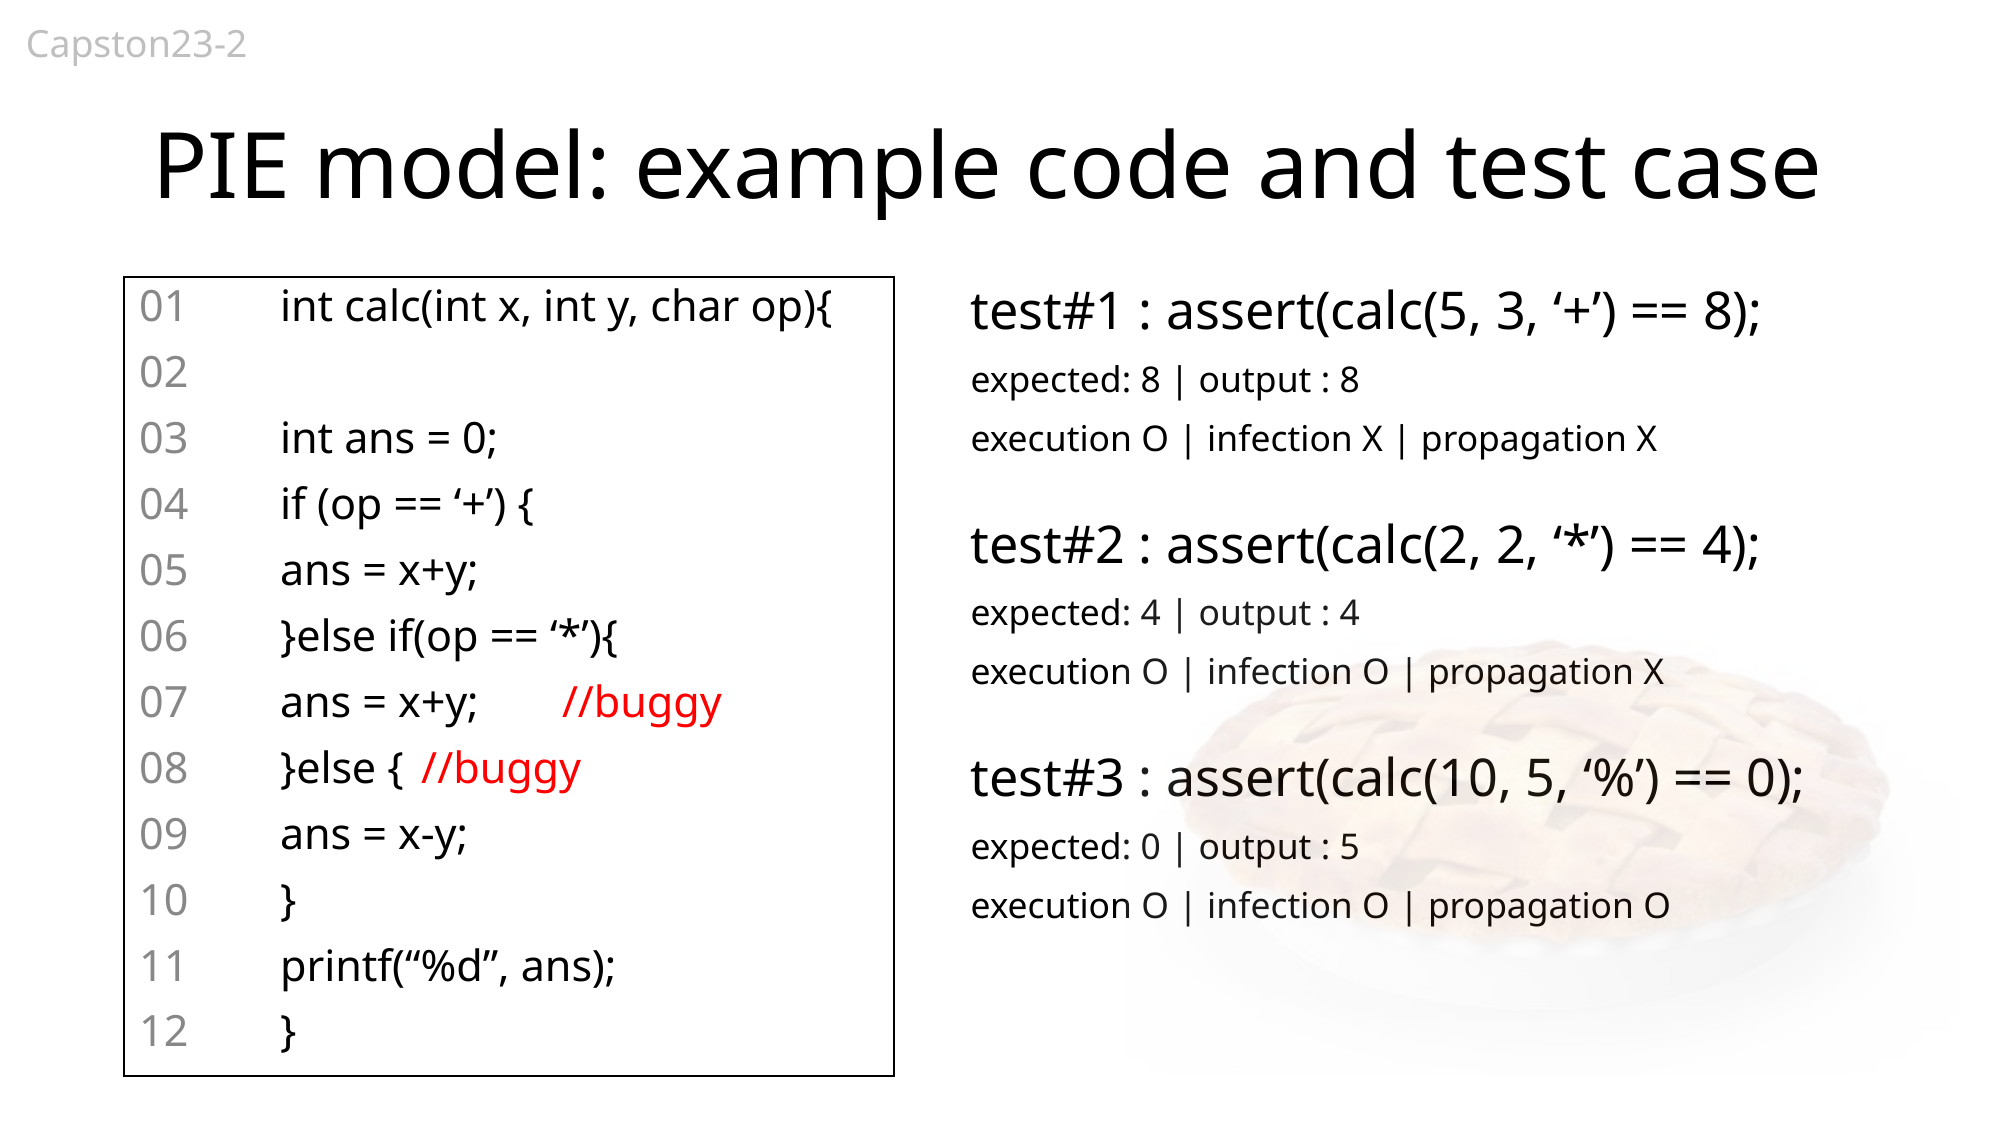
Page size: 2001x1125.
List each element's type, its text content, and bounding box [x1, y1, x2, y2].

text_box Capston23-2 [10, 12, 325, 73]
list test#1 : assert(calc(5, 3, ‘+’) == 8); expected: 8 | output : 8 execution O | infection X | propagation X test#2 : assert(calc(2, 2, ‘*’) == 4); expected: 4 | output : 4 execution O | infection O | propagation X test#3 : assert(calc(10, 5, ‘%’) == 0); expected: 0 | output : 5 execution O | infection O | propagation O [955, 277, 1873, 1076]
picture [1125, 578, 1959, 1077]
title PIE model: example code and test case [137, 59, 1863, 278]
text_box 01 int calc(int x, int y, char op){ 02 03 int ans = 0; 04 if (op == ‘+’) { 05 ans = x+y; 06 }else if(op == ‘*’){ 07 ans = x+y; //buggy 08 }else { //buggy 09 ans = x-y; 10 } 11 printf(“%d”, ans); 12 } [124, 277, 895, 1076]
